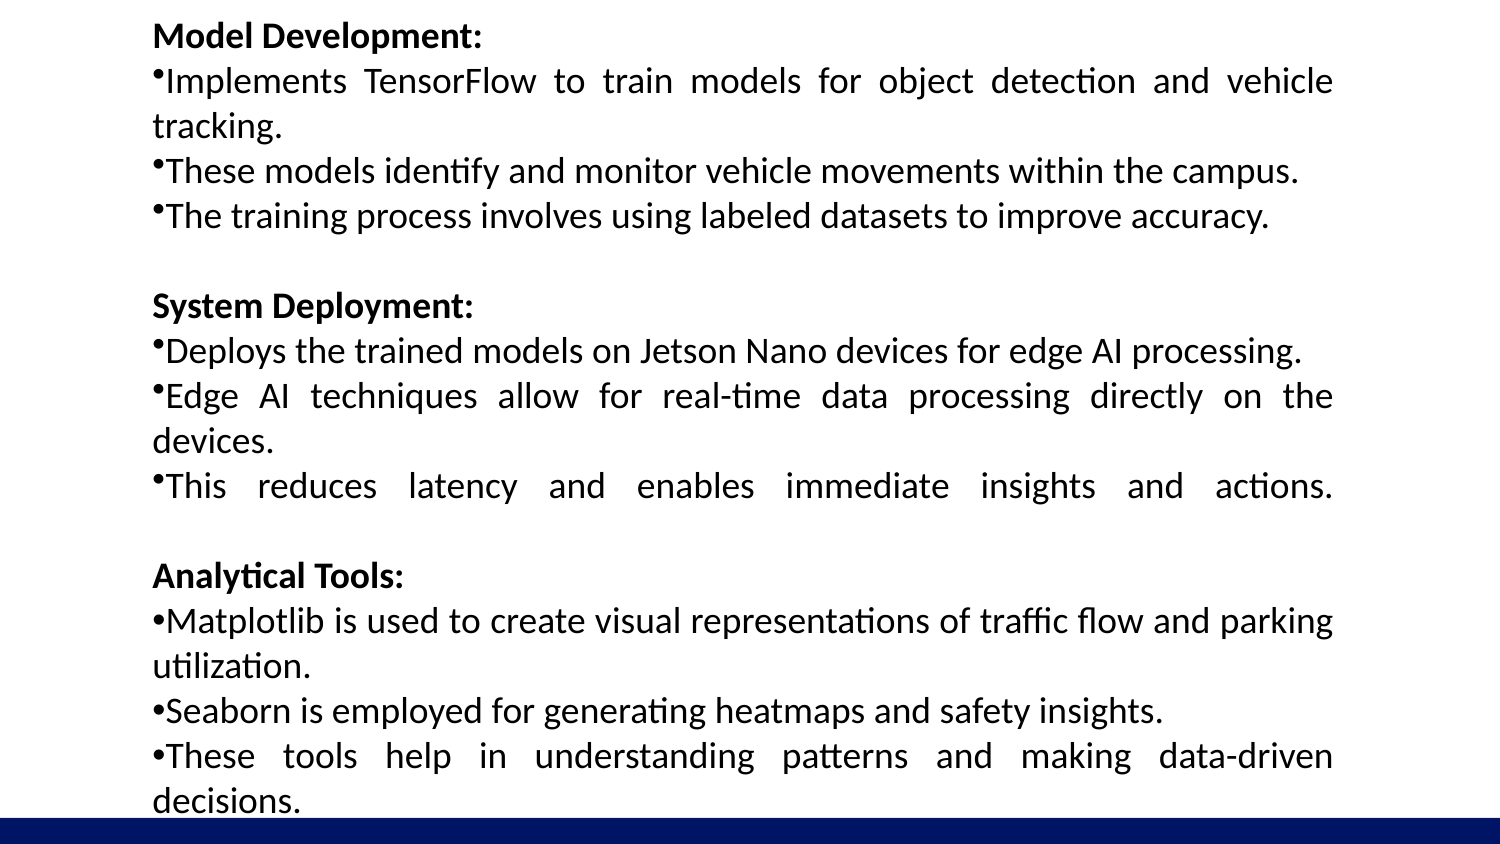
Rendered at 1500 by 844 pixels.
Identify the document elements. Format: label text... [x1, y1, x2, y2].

picture [0, 817, 1500, 844]
list Model Development: Implements TensorFlow to train models for object detection and vehicle tracking. These models identify and monitor vehicle movements within the campus. The training process involves using labeled datasets to improve accuracy. System Deployment: Deploys the trained models on Jetson Nano devices for edge AI processing. Edge AI techniques allow for real-time data processing directly on the devices. This reduces latency and enables immediate insights and actions. Analytical Tools: Matplotlib is used to create visual representations of traffic flow and parking utilization. Seaborn is employed for generating heatmaps and safety insights. These tools help in understanding patterns and making data-driven decisions. [137, 3, 1350, 830]
